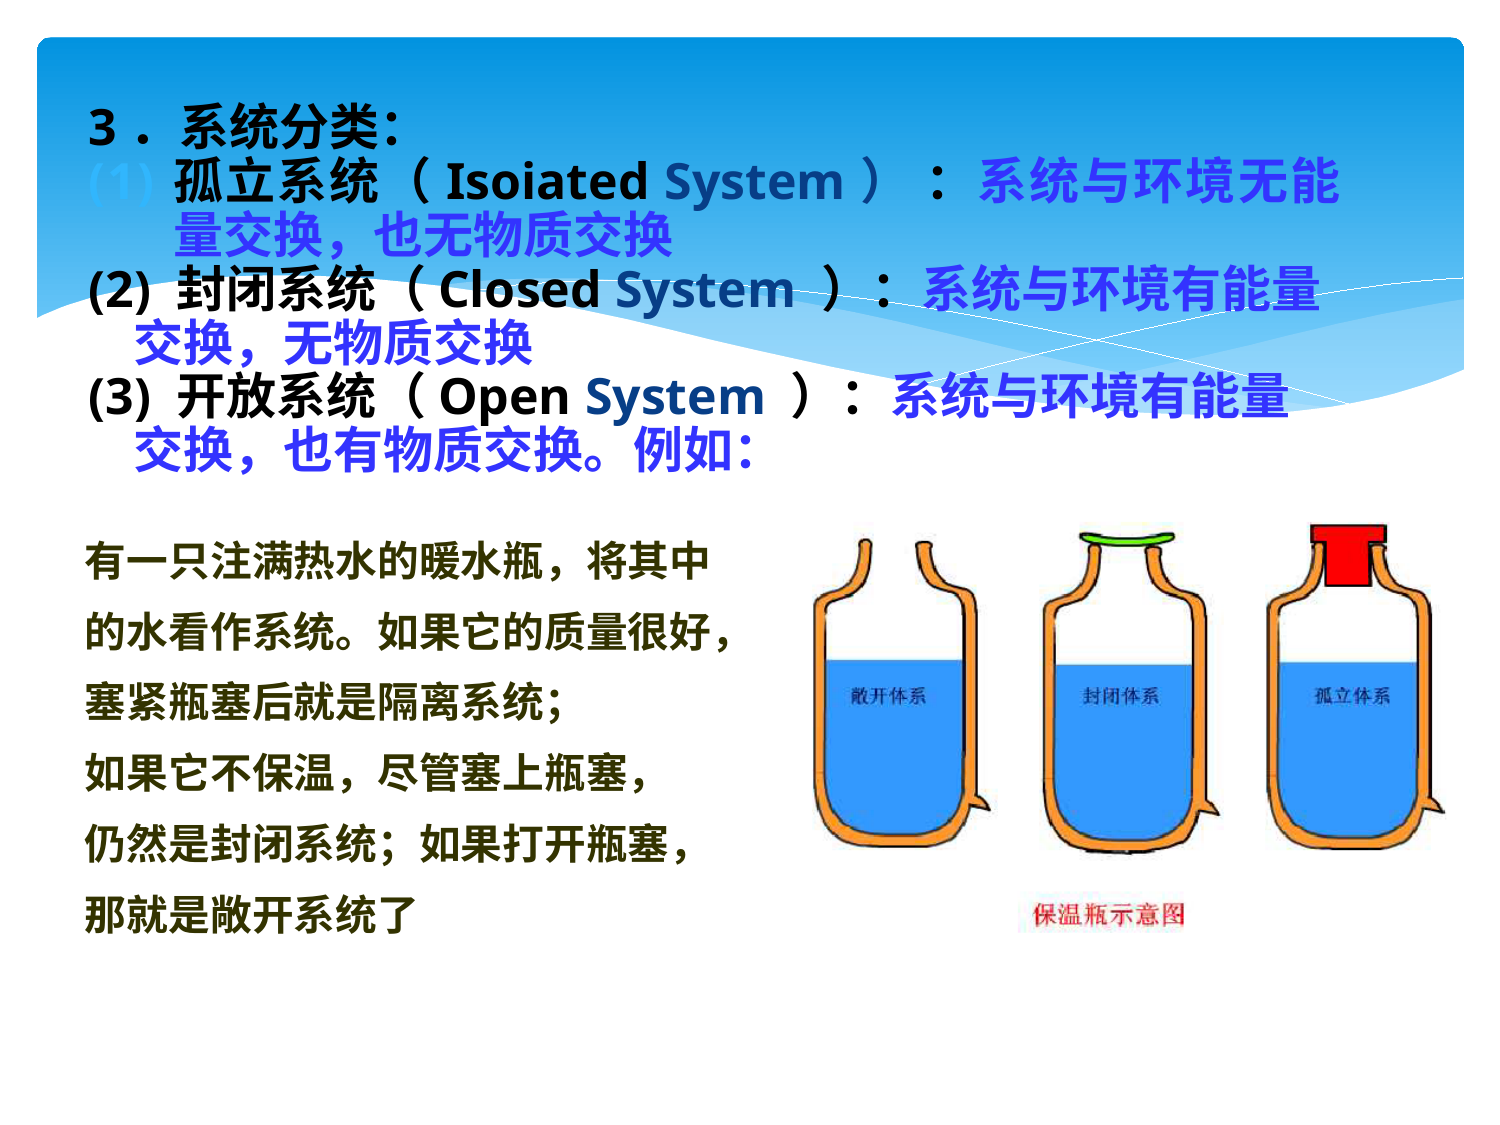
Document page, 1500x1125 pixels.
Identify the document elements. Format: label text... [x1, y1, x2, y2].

list 3．系统分类： 孤立系统（Isoiated System） ：系统与环境无能量交换，也无物质交换 (2) 封闭系统（Closed System ）：系统与环境有能量交换，无物质交换 (3) 开放系统（Open System ）：系统与环境有能量交换，也有物质交换。例如： [73, 94, 1356, 527]
text_box 有一只注满热水的暖水瓶，将其中 的水看作系统。如果它的质量很好， 塞紧瓶塞后就是隔离系统； 如果它不保温，尽管塞上瓶塞， 仍然是封闭系统；如果打开瓶塞， 那就是敞开系统了 [70, 527, 1458, 947]
picture [785, 514, 1483, 934]
